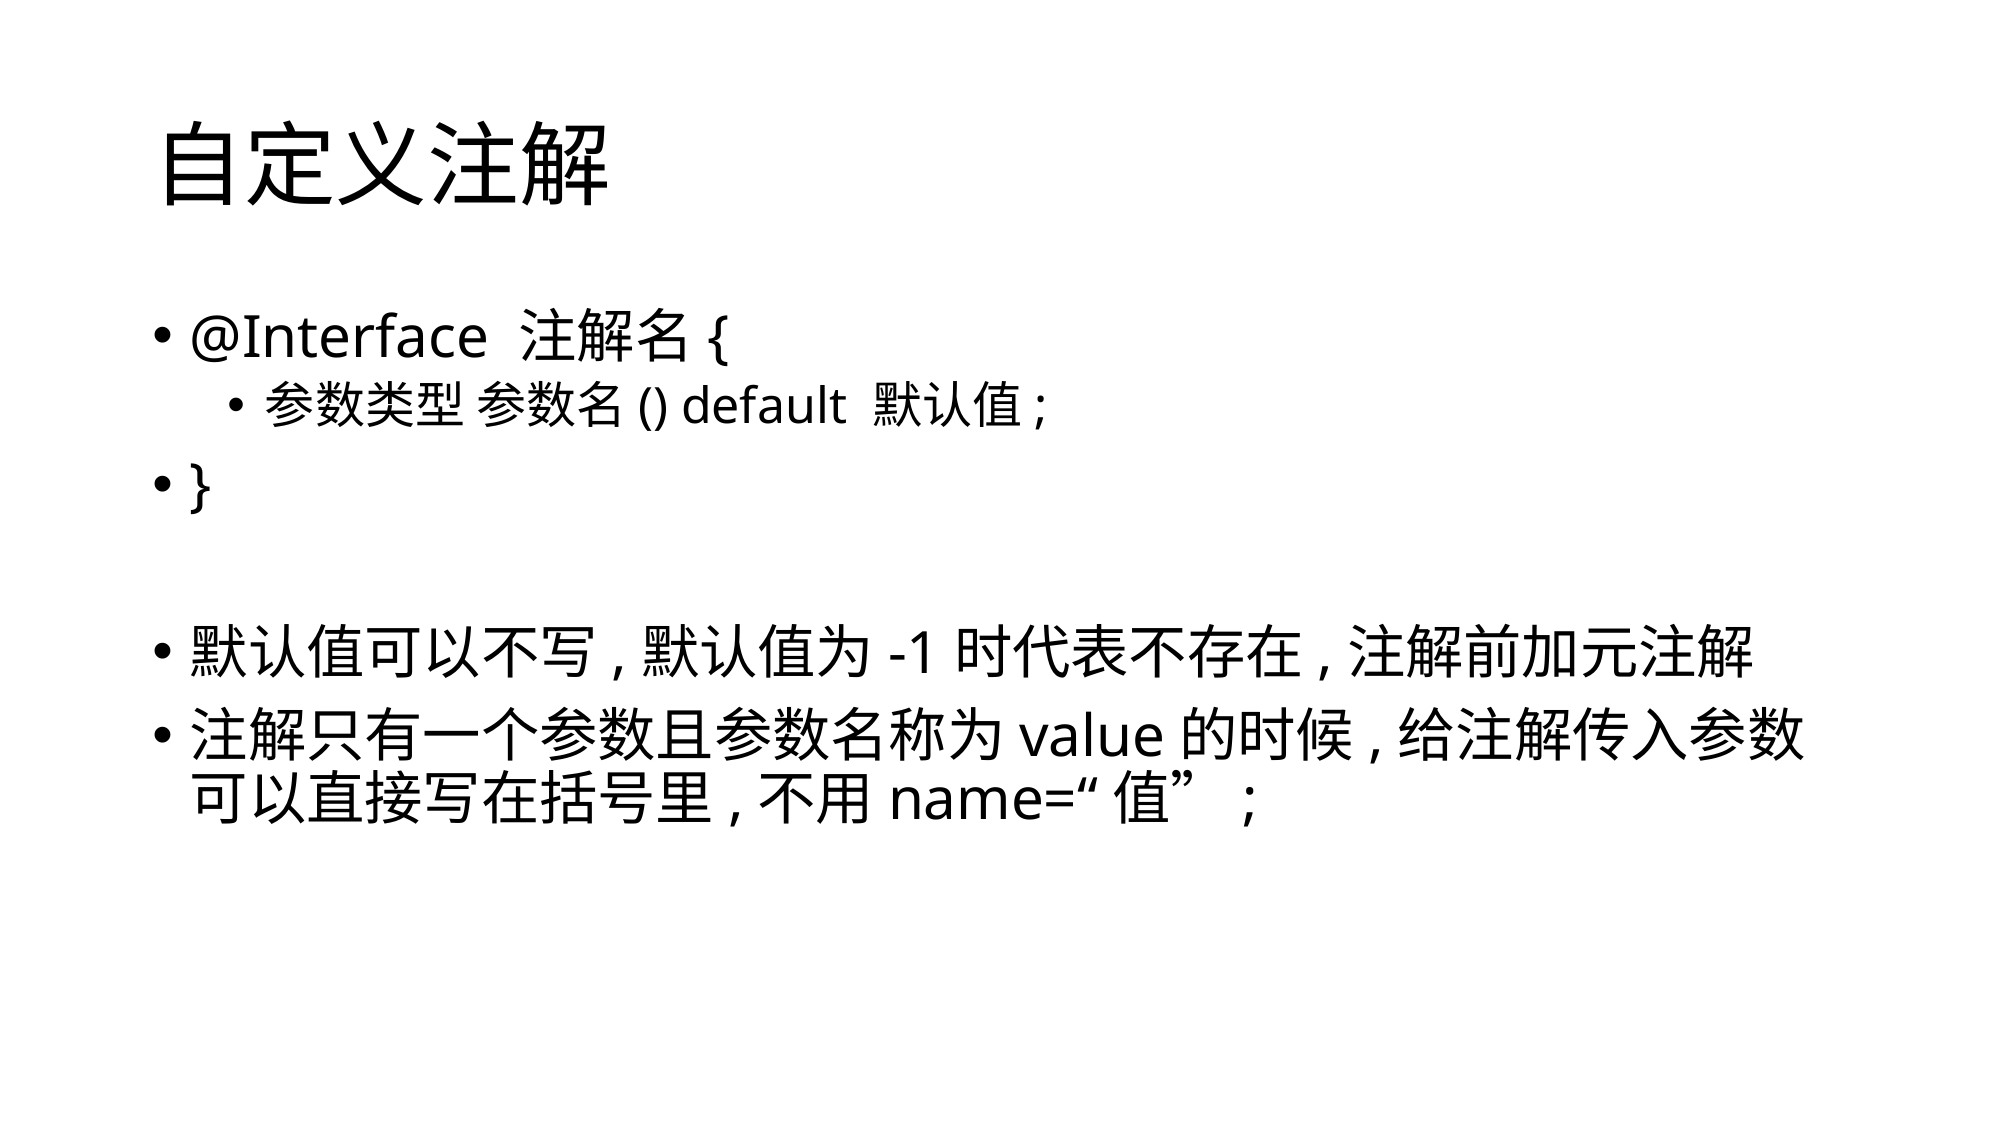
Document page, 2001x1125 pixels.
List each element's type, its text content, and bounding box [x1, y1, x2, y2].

title 自定义注解 [137, 59, 1863, 278]
list @Interface 注解名{ 参数类型 参数名() default 默认值; } 默认值可以不写,默认值为-1时代表不存在,注解前加元注解 注解只有一个参数且参数名称为value的时候,给注解传入参数可以直接写在括号里,不用name=“值”; [137, 299, 1863, 1014]
